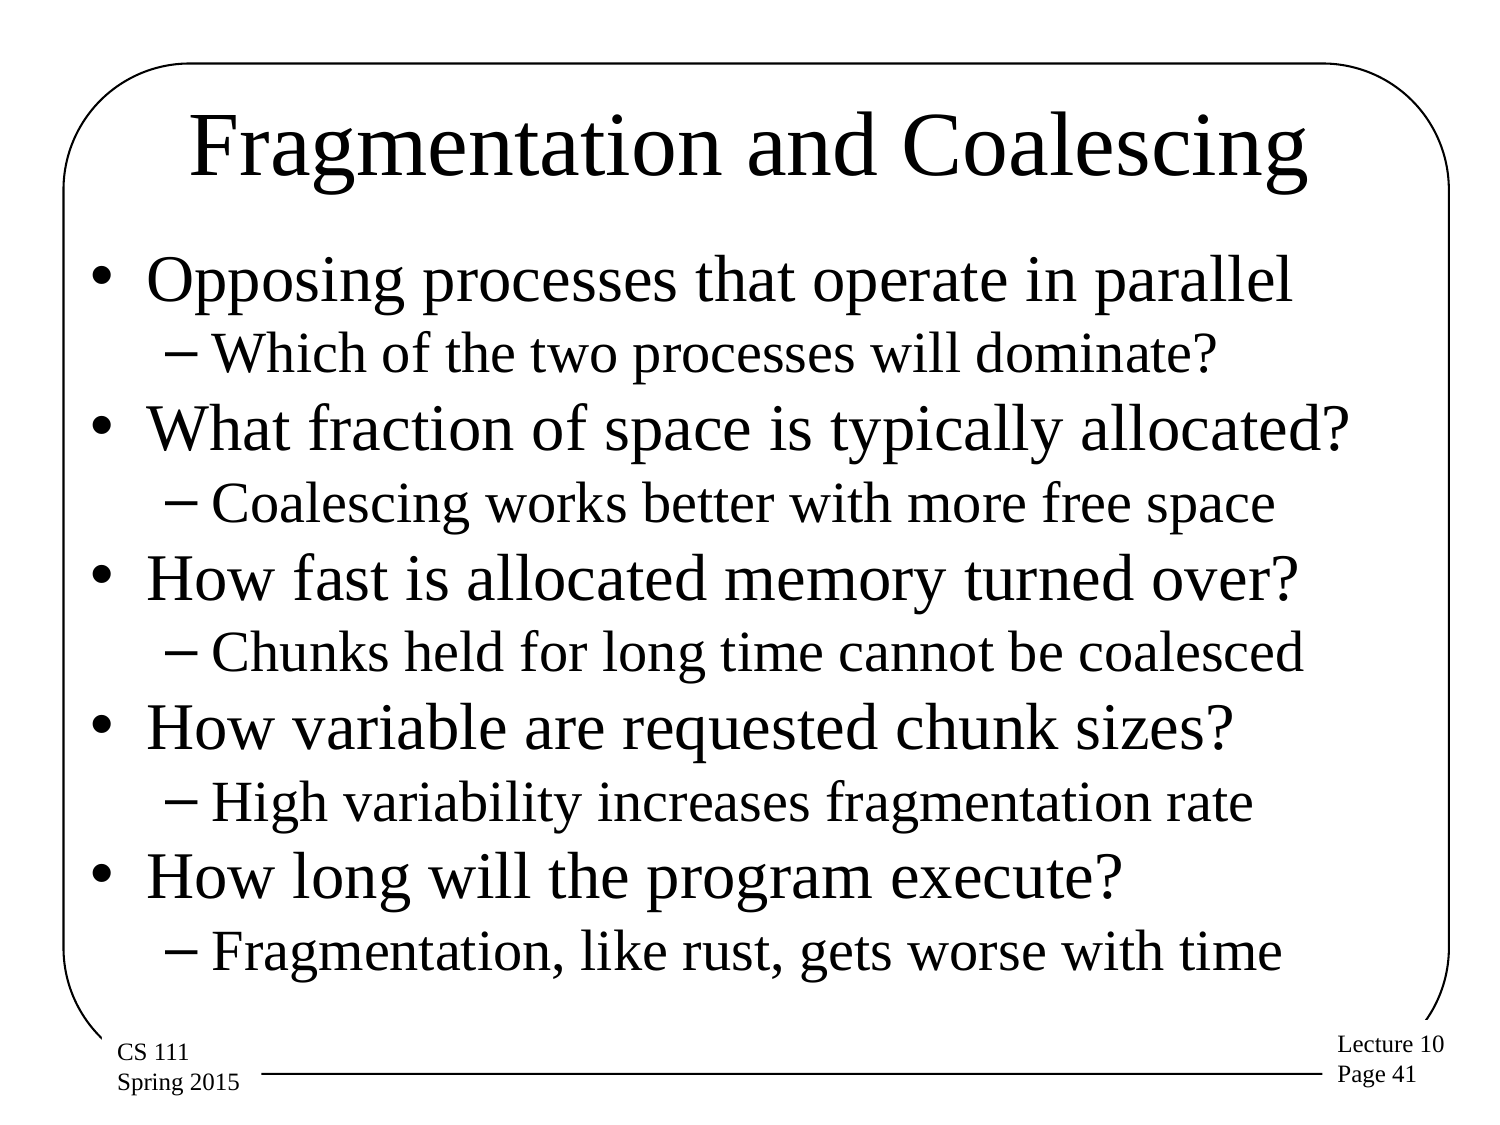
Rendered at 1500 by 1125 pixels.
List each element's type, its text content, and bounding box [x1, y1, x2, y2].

list Opposing processes that operate in parallel Which of the two processes will dominate? What fraction of space is typically allocated? Coalescing works better with more free space How fast is allocated memory turned over? Chunks held for long time cannot be coalesced How variable are requested chunk sizes? High variability increases fragmentation rate How long will the program execute? Fragmentation, like rust, gets worse with time [74, 240, 1426, 984]
title Fragmentation and Coalescing [74, 44, 1426, 233]
